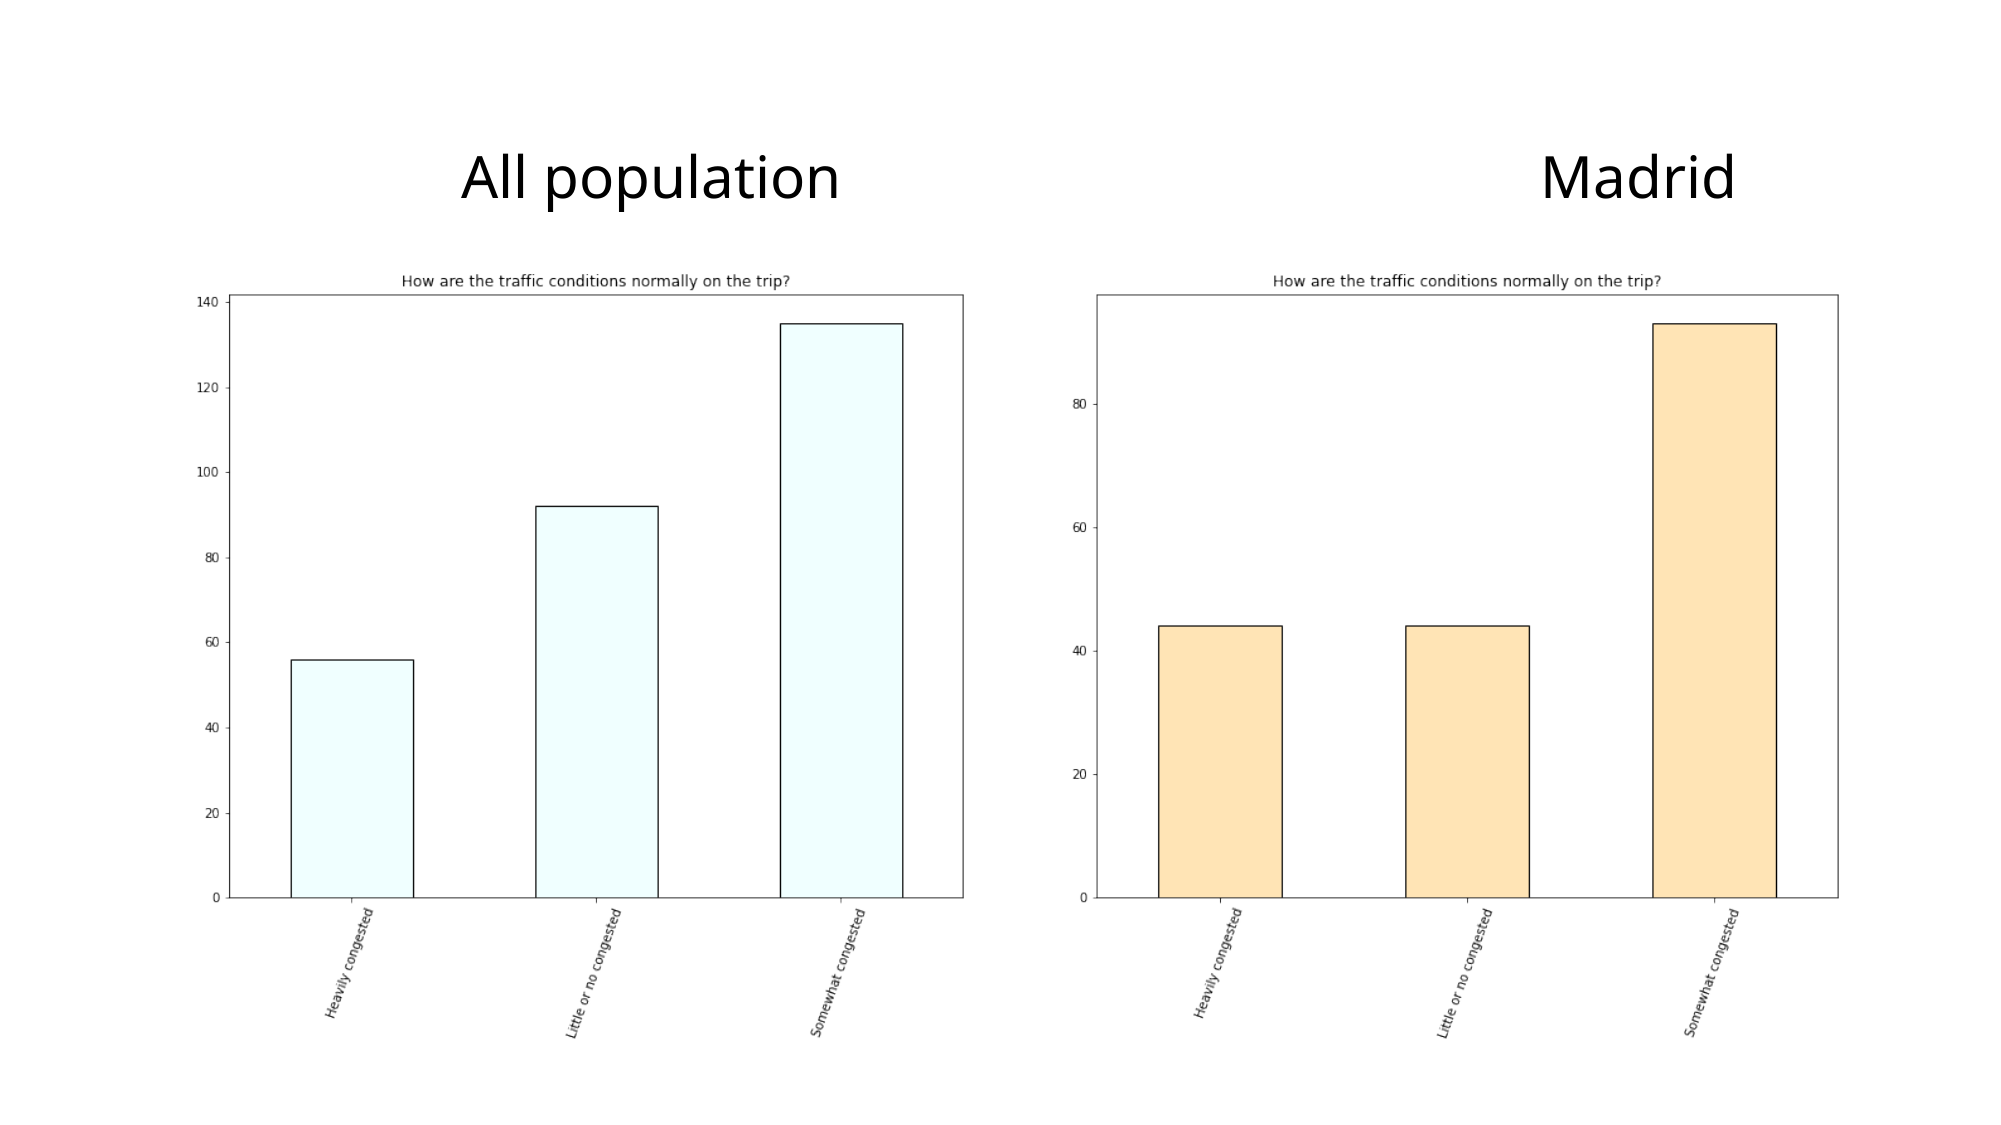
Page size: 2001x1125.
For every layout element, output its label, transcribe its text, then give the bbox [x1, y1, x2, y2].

title All population Madrid [137, 59, 1863, 278]
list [1046, 249, 1863, 1066]
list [171, 249, 988, 1066]
